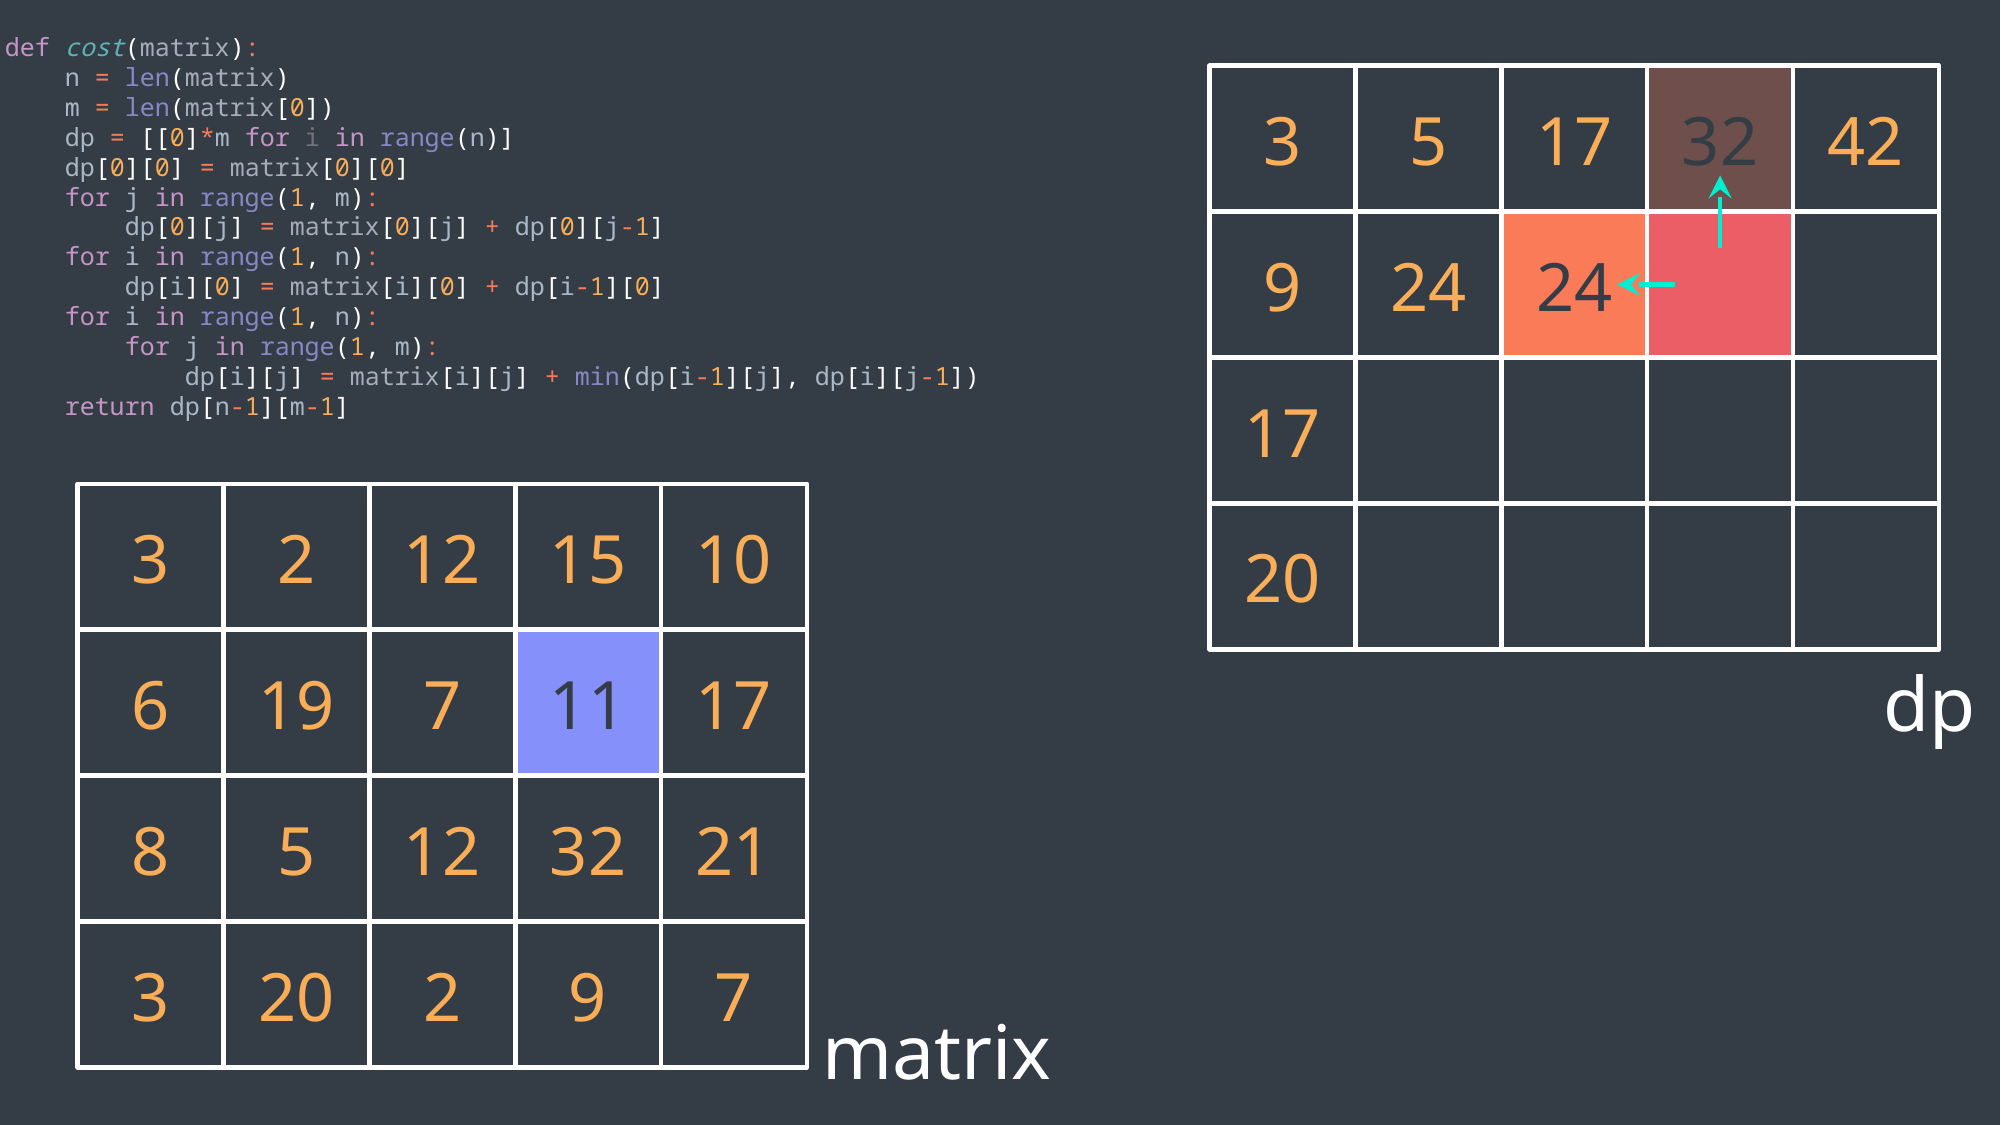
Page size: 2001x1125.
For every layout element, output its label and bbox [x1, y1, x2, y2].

text_box [77, 483, 1091, 1103]
text_box [0, 23, 995, 428]
text_box [1209, 65, 2000, 754]
